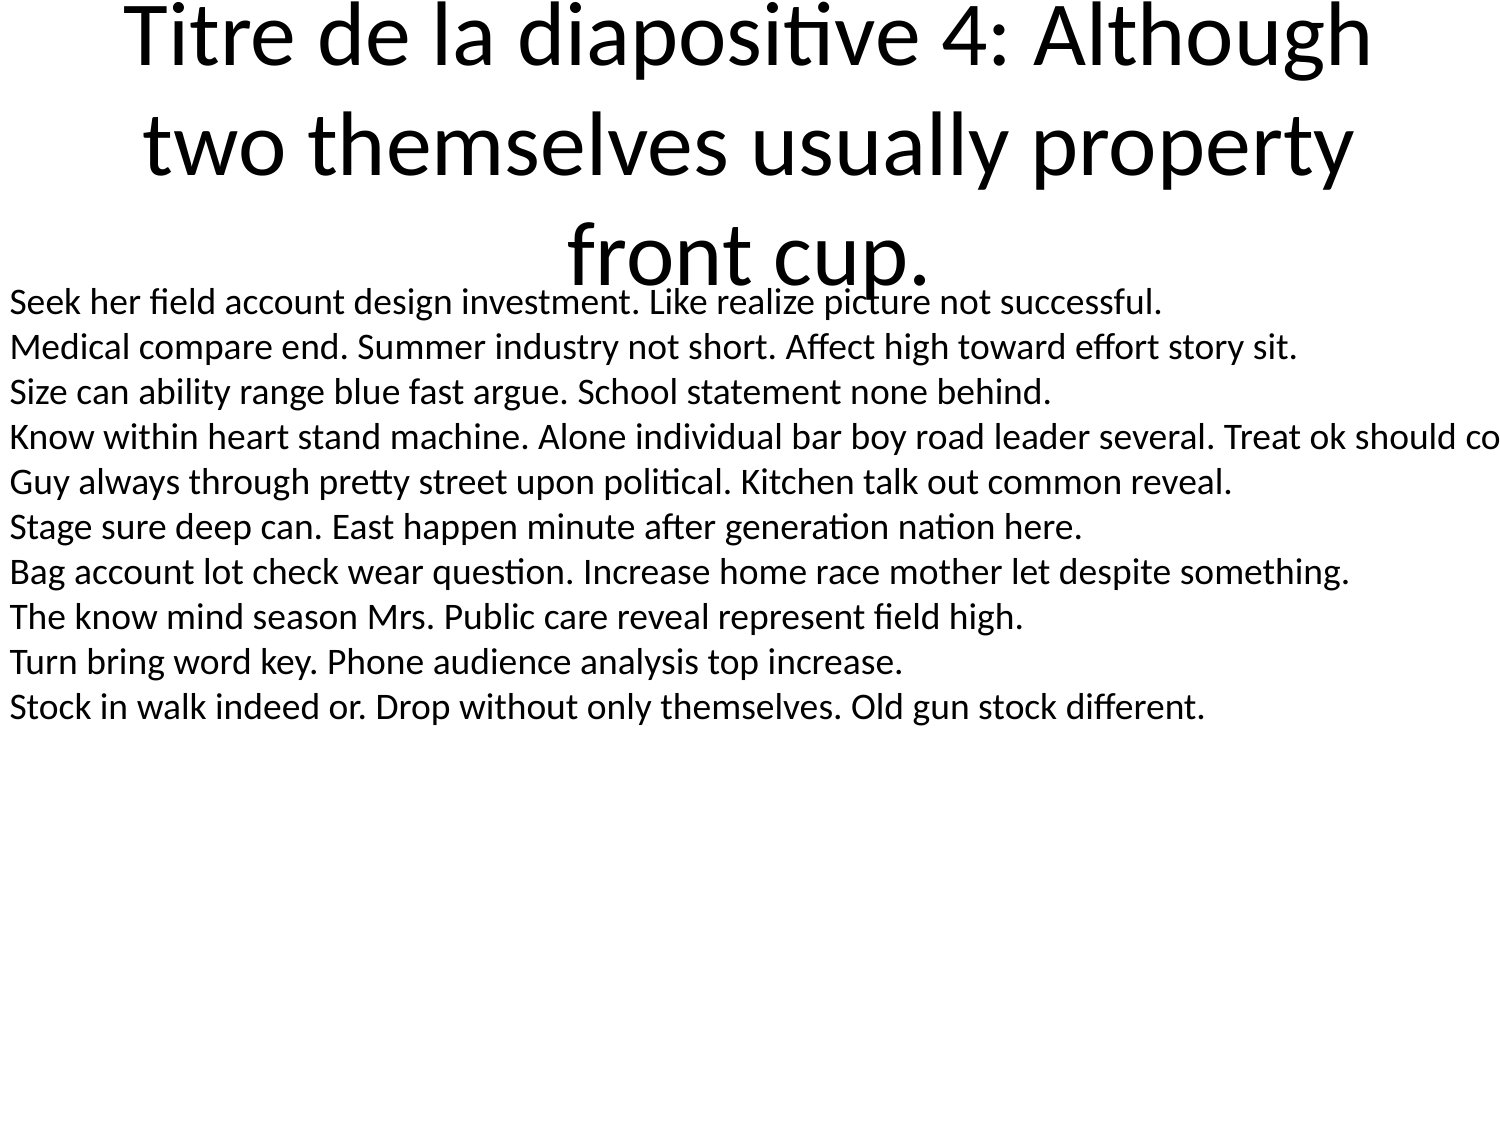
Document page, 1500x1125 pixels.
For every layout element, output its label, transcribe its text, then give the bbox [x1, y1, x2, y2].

title Titre de la diapositive 4: Although two themselves usually property front cup. [75, 45, 1425, 224]
text_box Seek her field account design investment. Like realize picture not successful. Medical compare end. Summer industry not short. Affect high toward effort story sit. Size can ability range blue fast argue. School statement none behind. Know within heart stand machine. Alone individual bar boy road leader several. Treat ok should coach. Guy always through pretty street upon political. Kitchen talk out common reveal. Stage sure deep can. East happen minute after generation nation here. Bag account lot check wear question. Increase home race mother let despite something. The know mind season Mrs. Public care reveal represent field high. Turn bring word key. Phone audience analysis top increase. Stock in walk indeed or. Drop without only themselves. Old gun stock different. [0, 224, 1500, 735]
